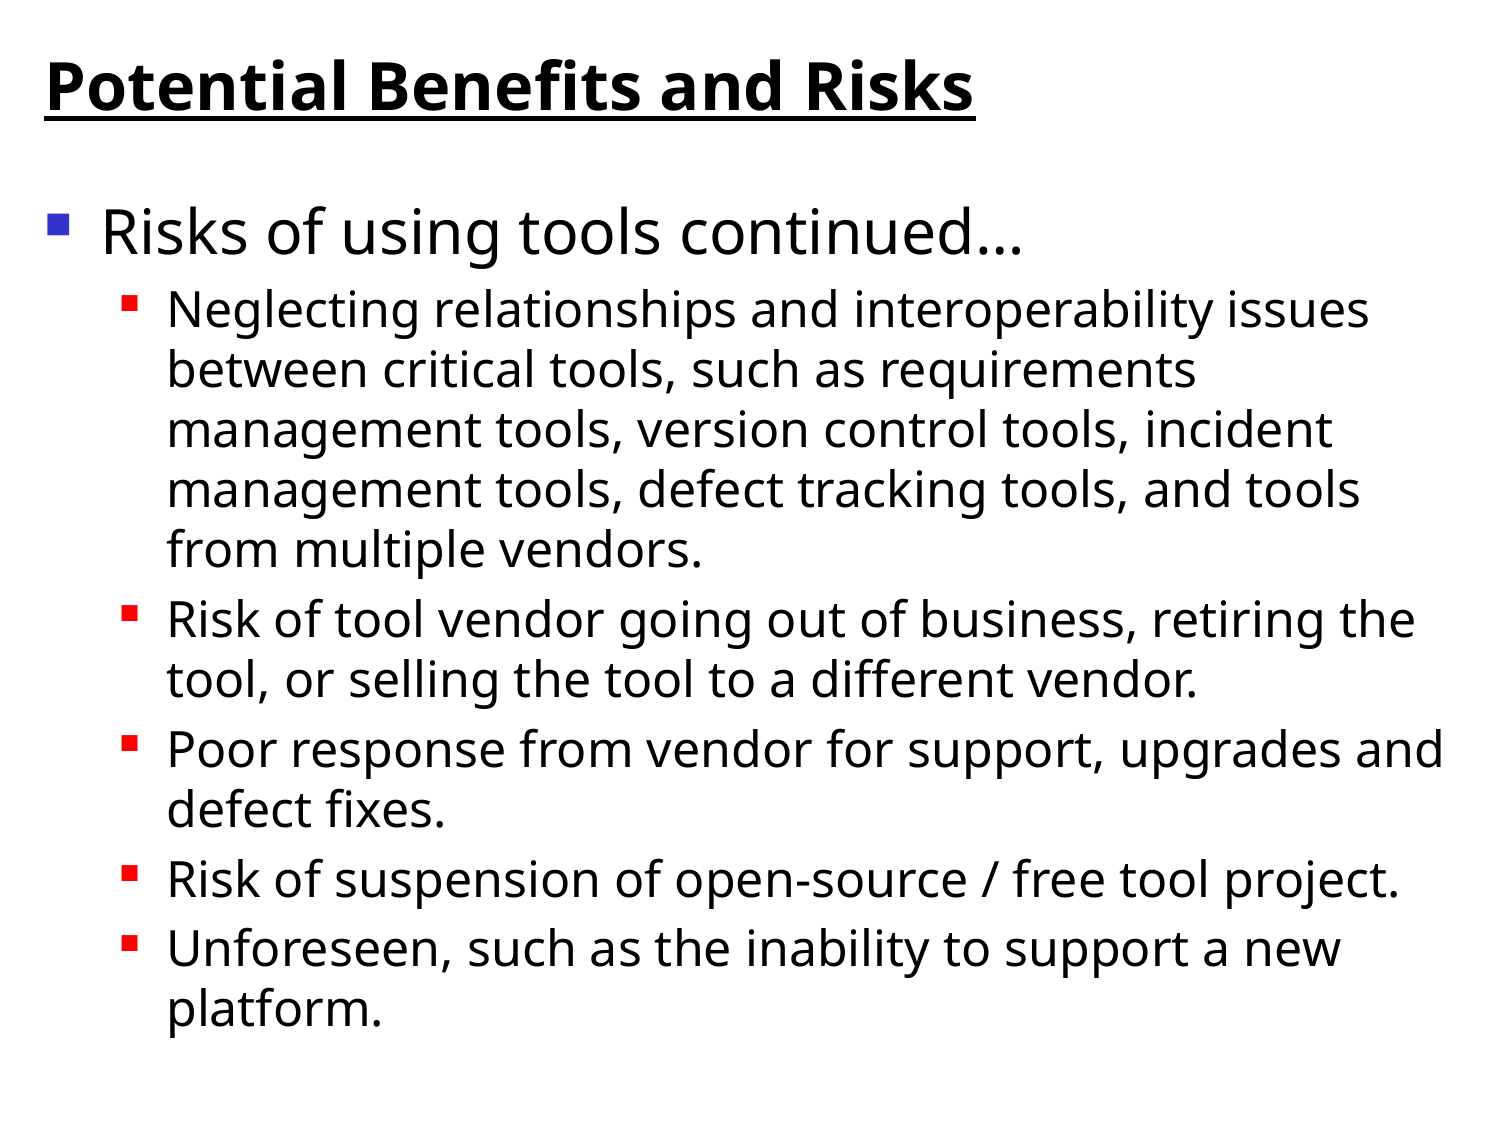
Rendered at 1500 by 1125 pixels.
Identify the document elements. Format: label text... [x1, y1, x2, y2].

title Potential Benefits and Risks [29, 30, 1164, 138]
list Risks of using tools continued… Neglecting relationships and interoperability issues between critical tools, such as requirements management tools, version control tools, incident management tools, defect tracking tools, and tools from multiple vendors. Risk of tool vendor going out of business, retiring the tool, or selling the tool to a different vendor. Poor response from vendor for support, upgrades and defect fixes. Risk of suspension of open-source / free tool project. Unforeseen, such as the inability to support a new platform. [29, 184, 1471, 1012]
